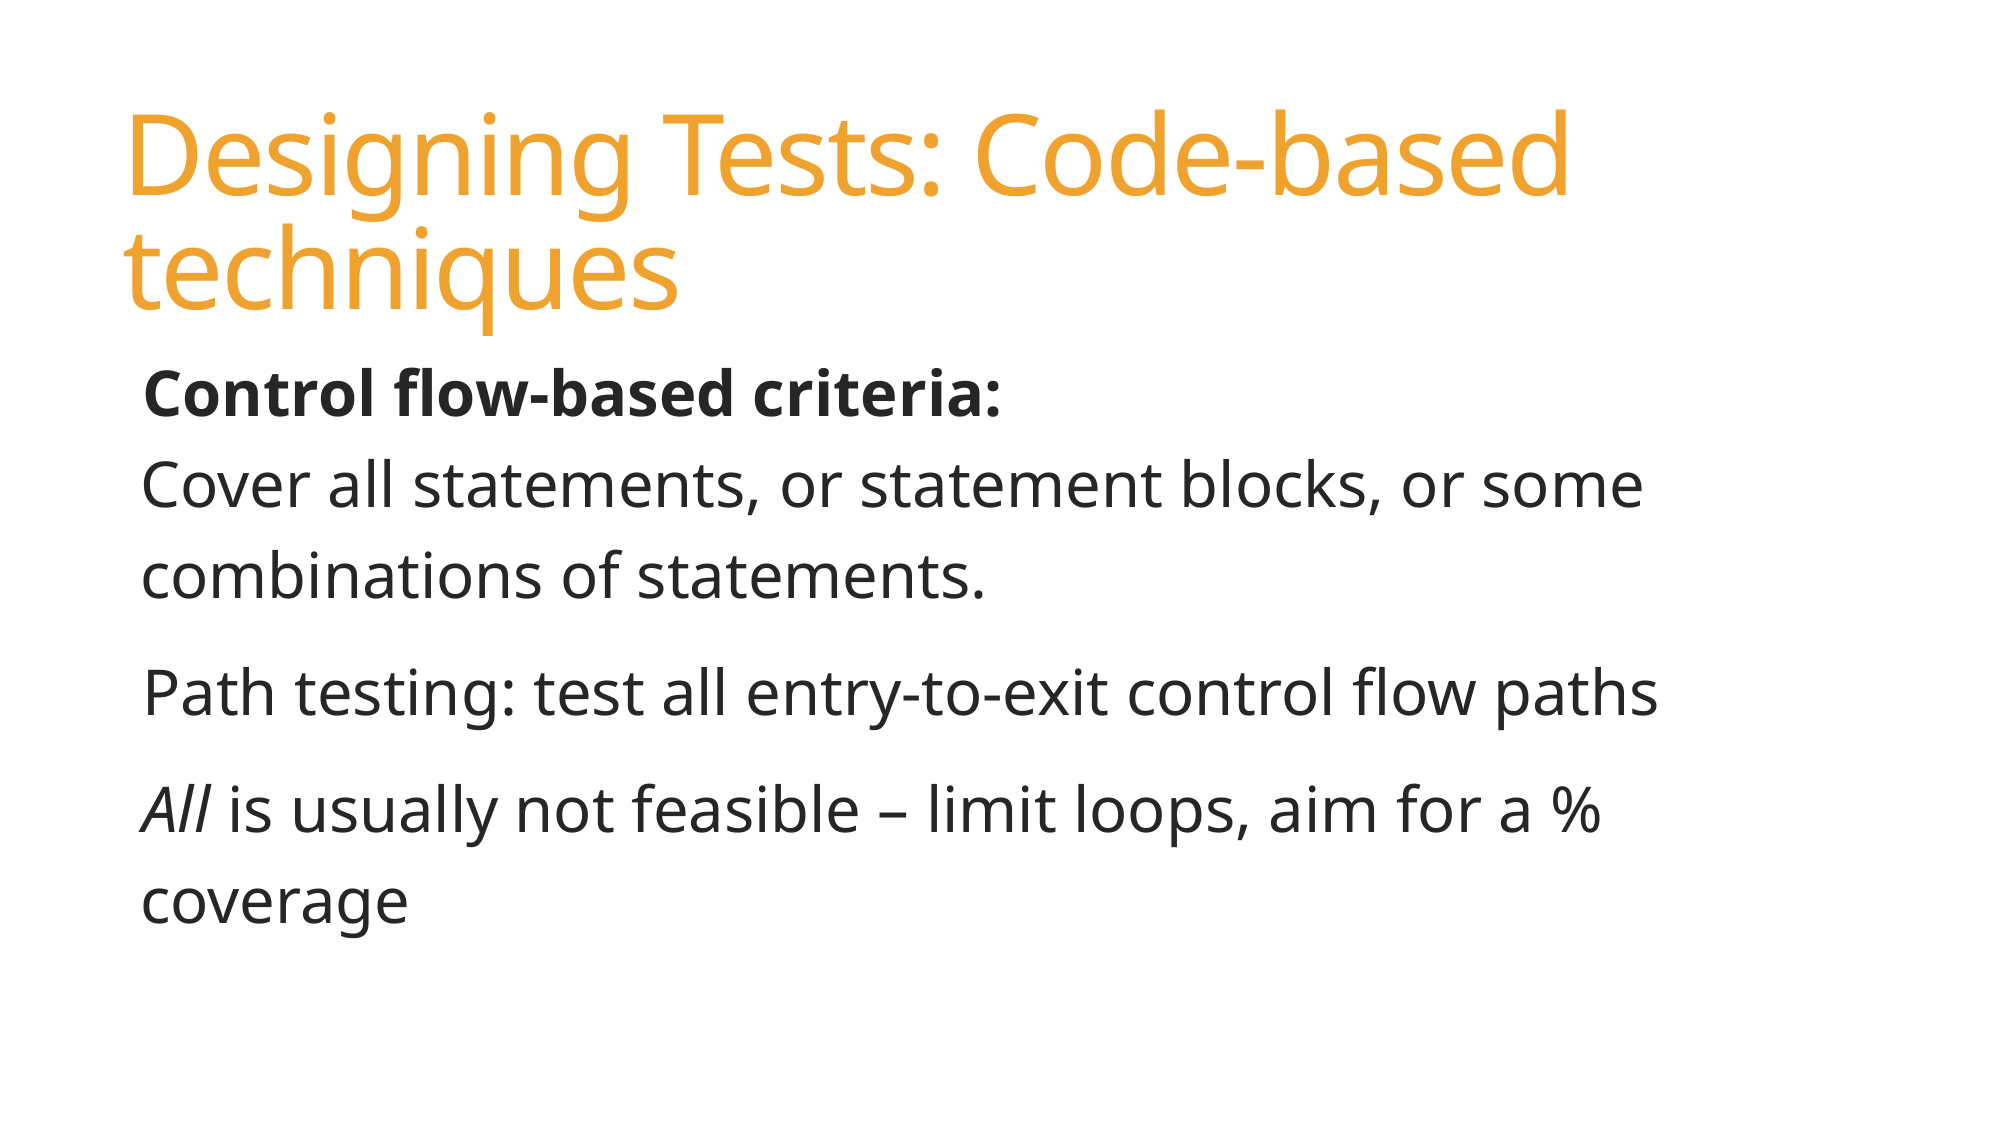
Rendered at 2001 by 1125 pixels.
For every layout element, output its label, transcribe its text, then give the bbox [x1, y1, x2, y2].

list Control flow-based criteria: Cover all statements, or statement blocks, or some combinations of statements. Path testing: test all entry-to-exit control flow paths All is usually not feasible – limit loops, aim for a % coverage [111, 329, 1876, 948]
title Designing Tests: Code-based techniques [107, 81, 1875, 354]
